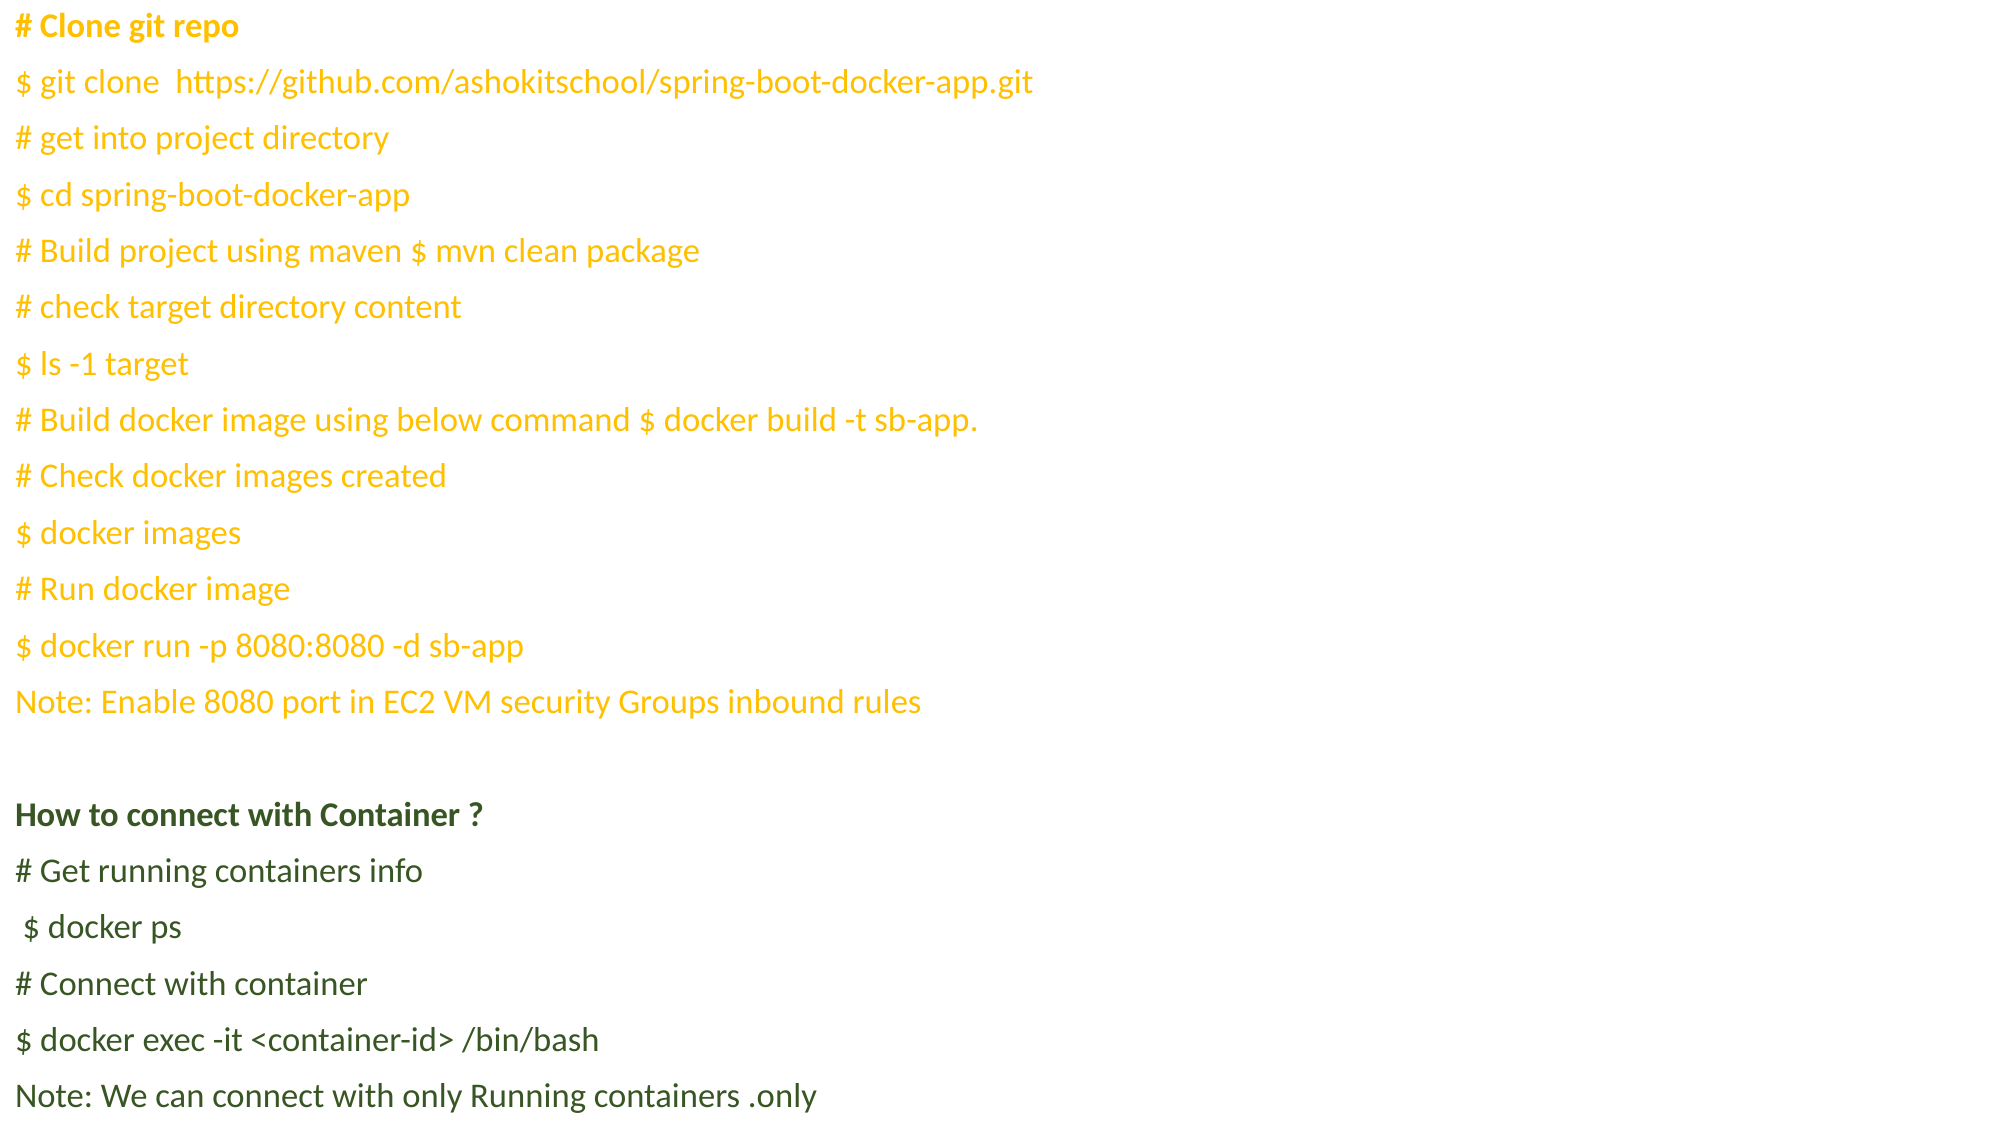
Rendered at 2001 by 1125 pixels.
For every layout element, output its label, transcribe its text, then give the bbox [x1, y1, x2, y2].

list # Clone git repo $ git clone https://github.com/ashokitschool/spring-boot-docker-app.git # get into project directory $ cd spring-boot-docker-app # Build project using maven $ mvn clean package # check target directory content $ ls -1 target # Build docker image using below command $ docker build -t sb-app. # Check docker images created $ docker images # Run docker image $ docker run -p 8080:8080 -d sb-app Note: Enable 8080 port in EC2 VM security Groups inbound rules How to connect with Container ? # Get running containers info $ docker ps # Connect with container $ docker exec -it <container-id> /bin/bash Note: We can connect with only Running containers .only [0, 0, 2000, 1125]
